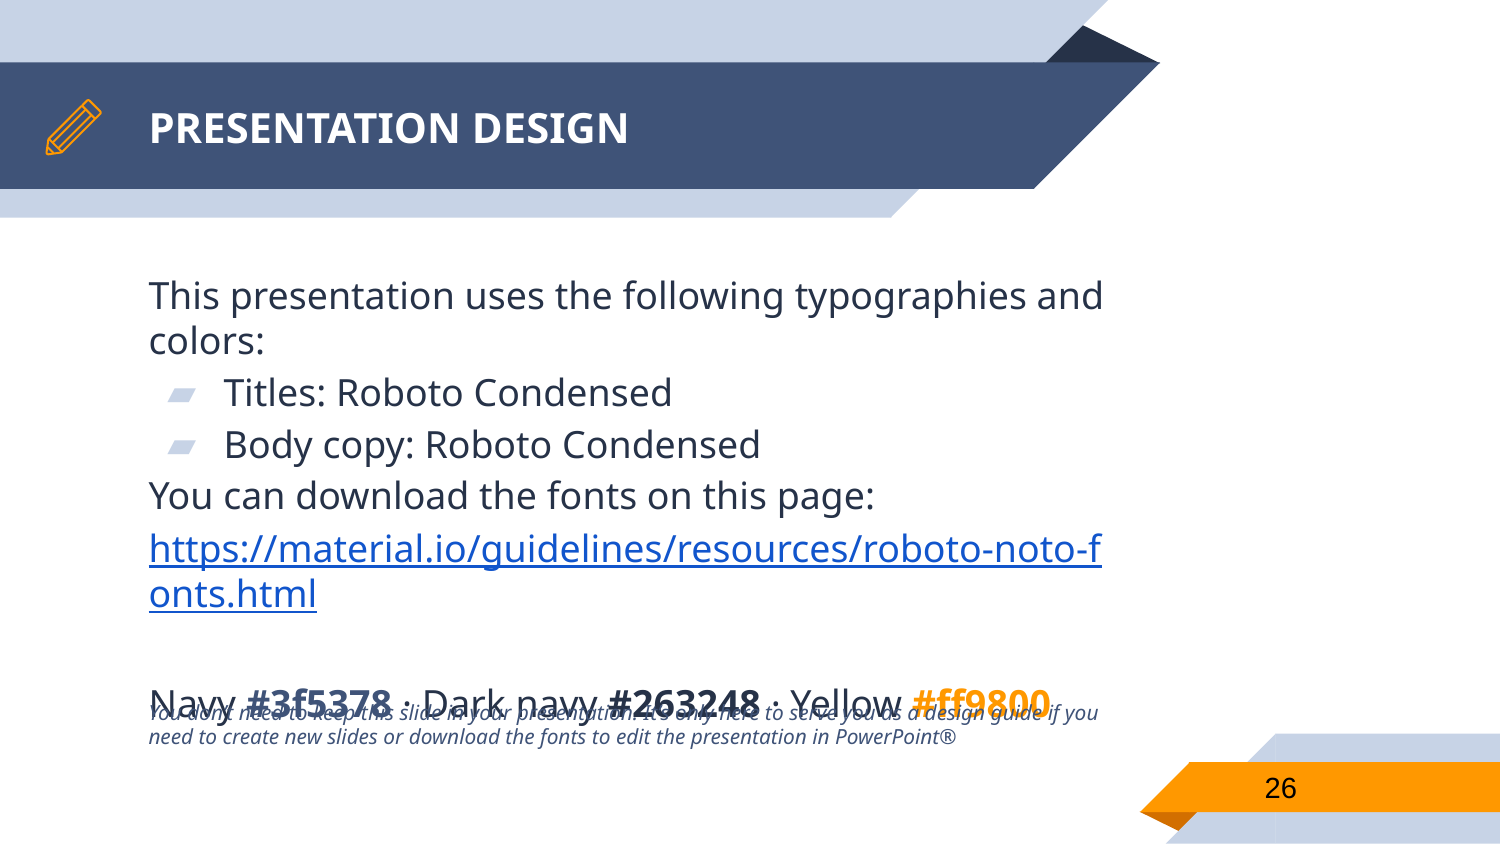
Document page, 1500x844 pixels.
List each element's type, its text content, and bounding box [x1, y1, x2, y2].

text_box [46, 99, 101, 155]
slide_number 26 [1249, 760, 1494, 813]
title PRESENTATION DESIGN [133, 64, 1035, 190]
list This presentation uses the following typographies and colors: Titles: Roboto Condensed Body copy: Roboto Condensed You can download the fonts on this page: https://material.io/guidelines/resources/roboto-noto-fonts.html Navy #3f5378 · Dark navy #263248 · Yellow #ff9800 [133, 217, 1140, 684]
text_box You don’t need to keep this slide in your presentation. It’s only here to serve you as a design guide if you need to create new slides or download the fonts to edit the presentation in PowerPoint® [133, 684, 1140, 773]
